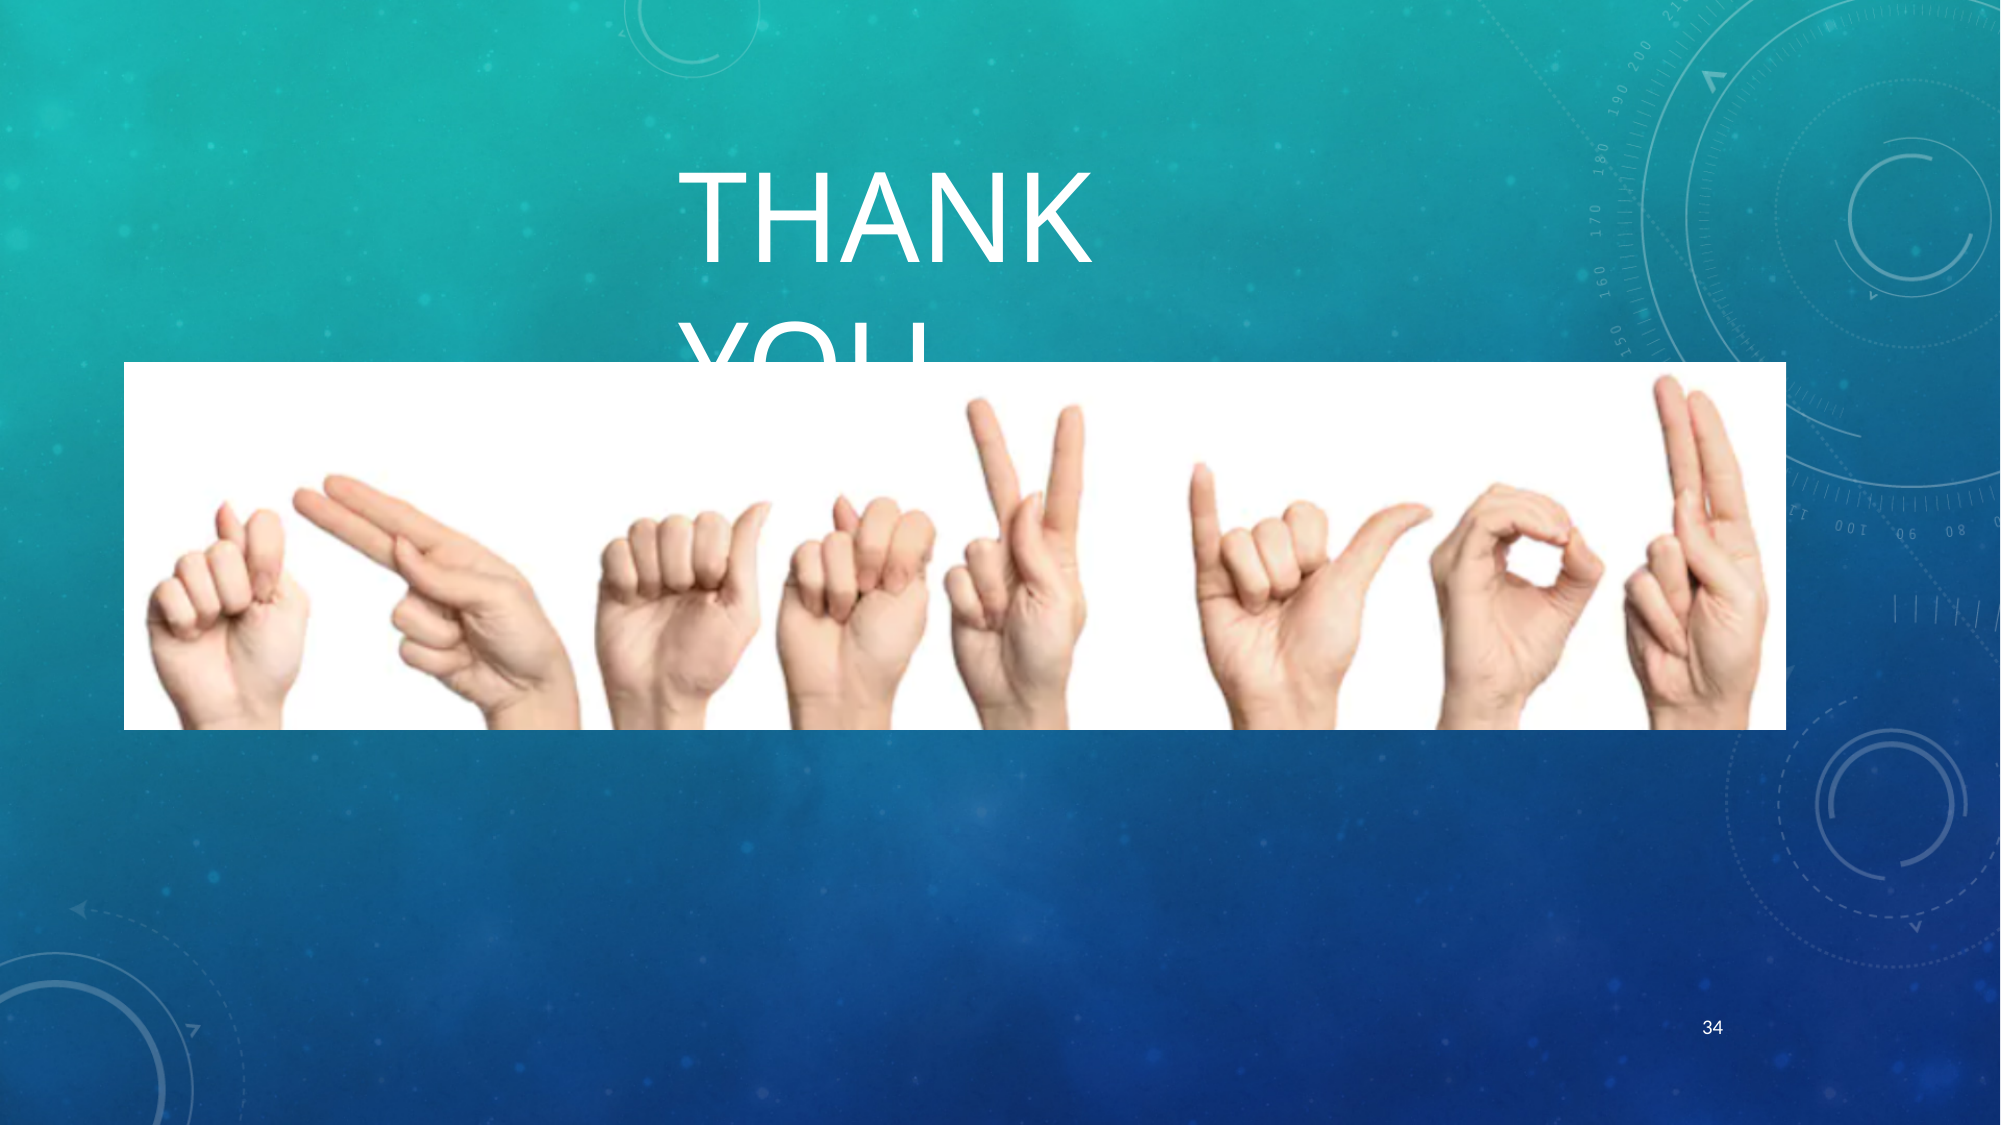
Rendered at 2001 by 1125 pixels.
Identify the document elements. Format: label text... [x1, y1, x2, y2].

picture [0, 0, 2001, 1125]
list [123, 362, 1787, 730]
text_box THANK YOU [663, 129, 1337, 362]
slide_number 34 [1647, 995, 1738, 1058]
